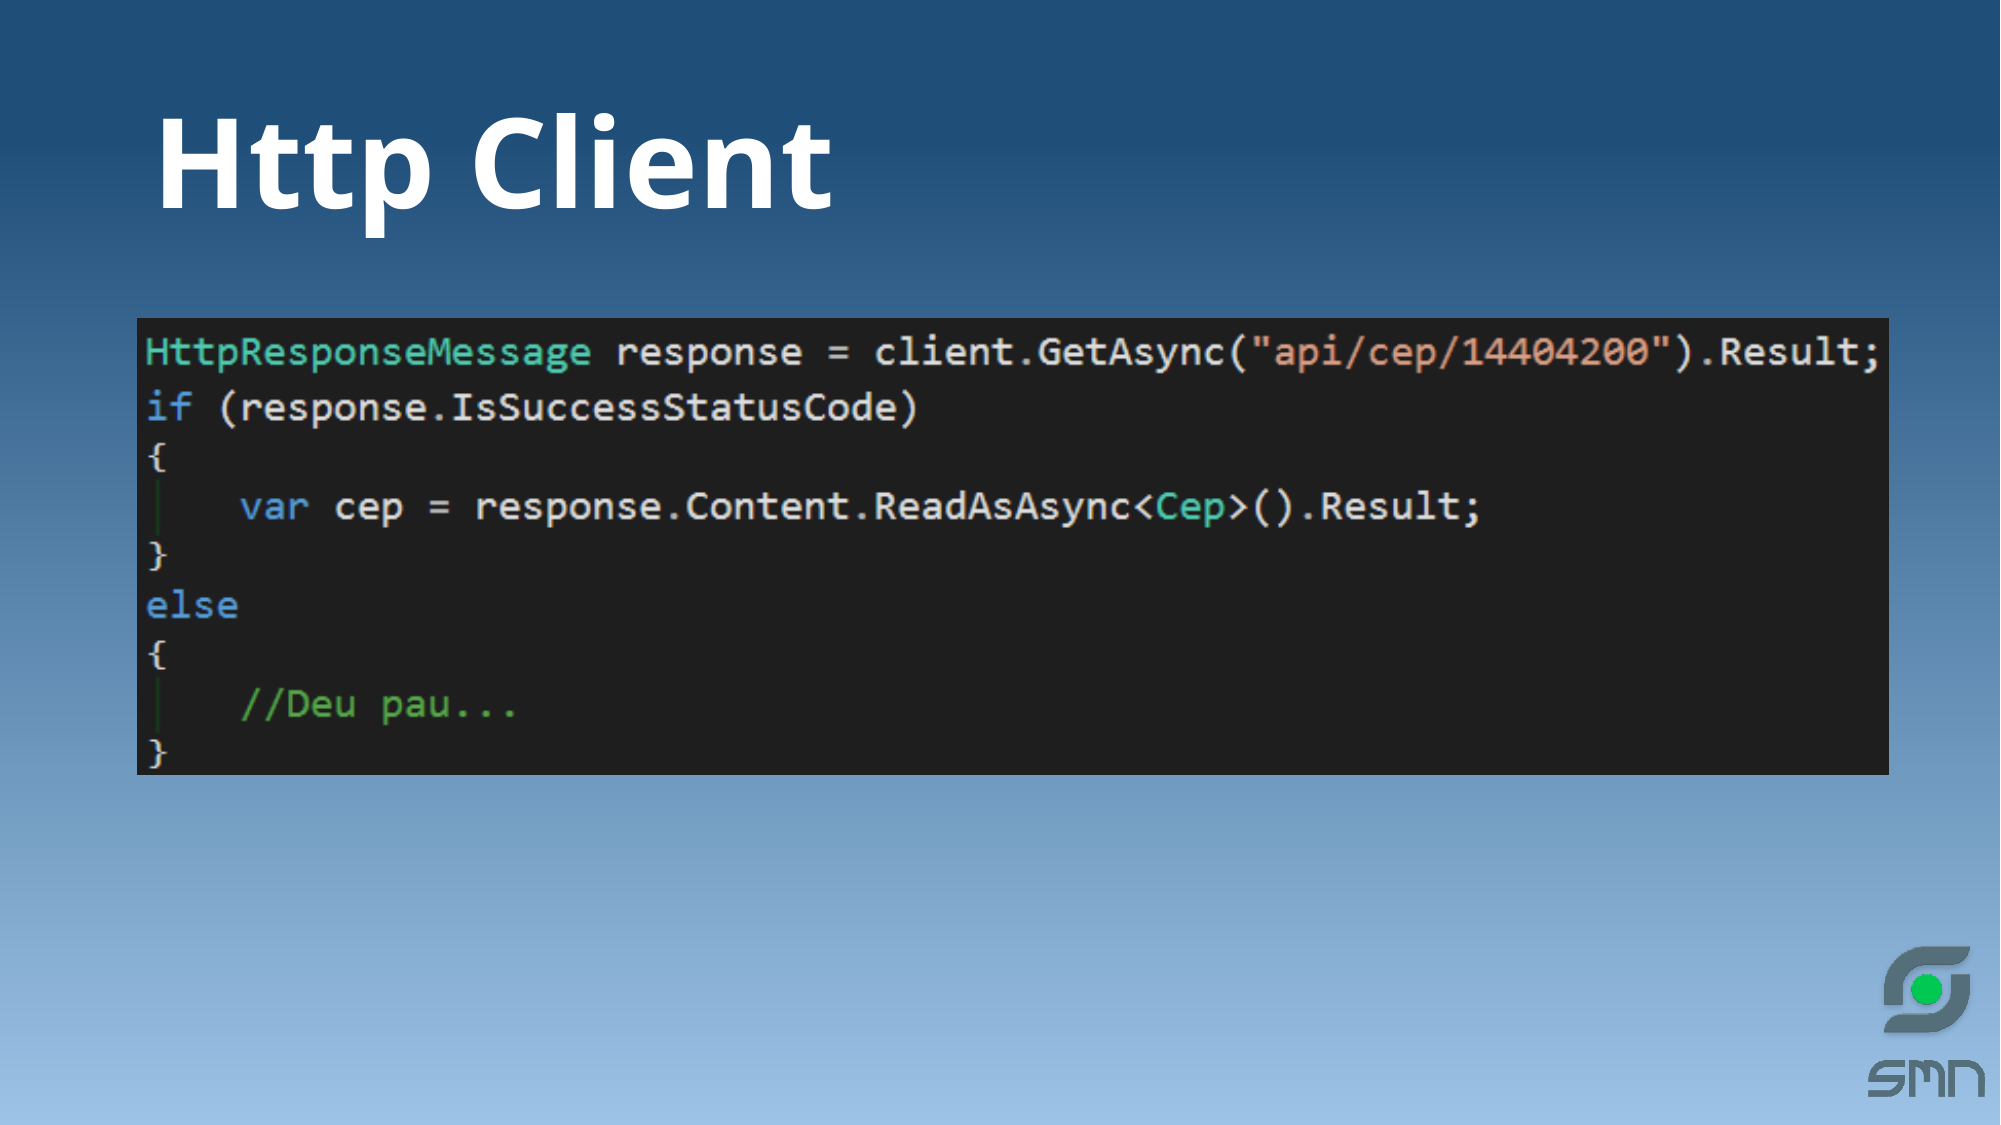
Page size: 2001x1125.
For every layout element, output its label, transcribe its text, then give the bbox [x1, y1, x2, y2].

picture [137, 318, 1889, 775]
picture [1853, 915, 2000, 1112]
title Http Client [137, 59, 1863, 278]
